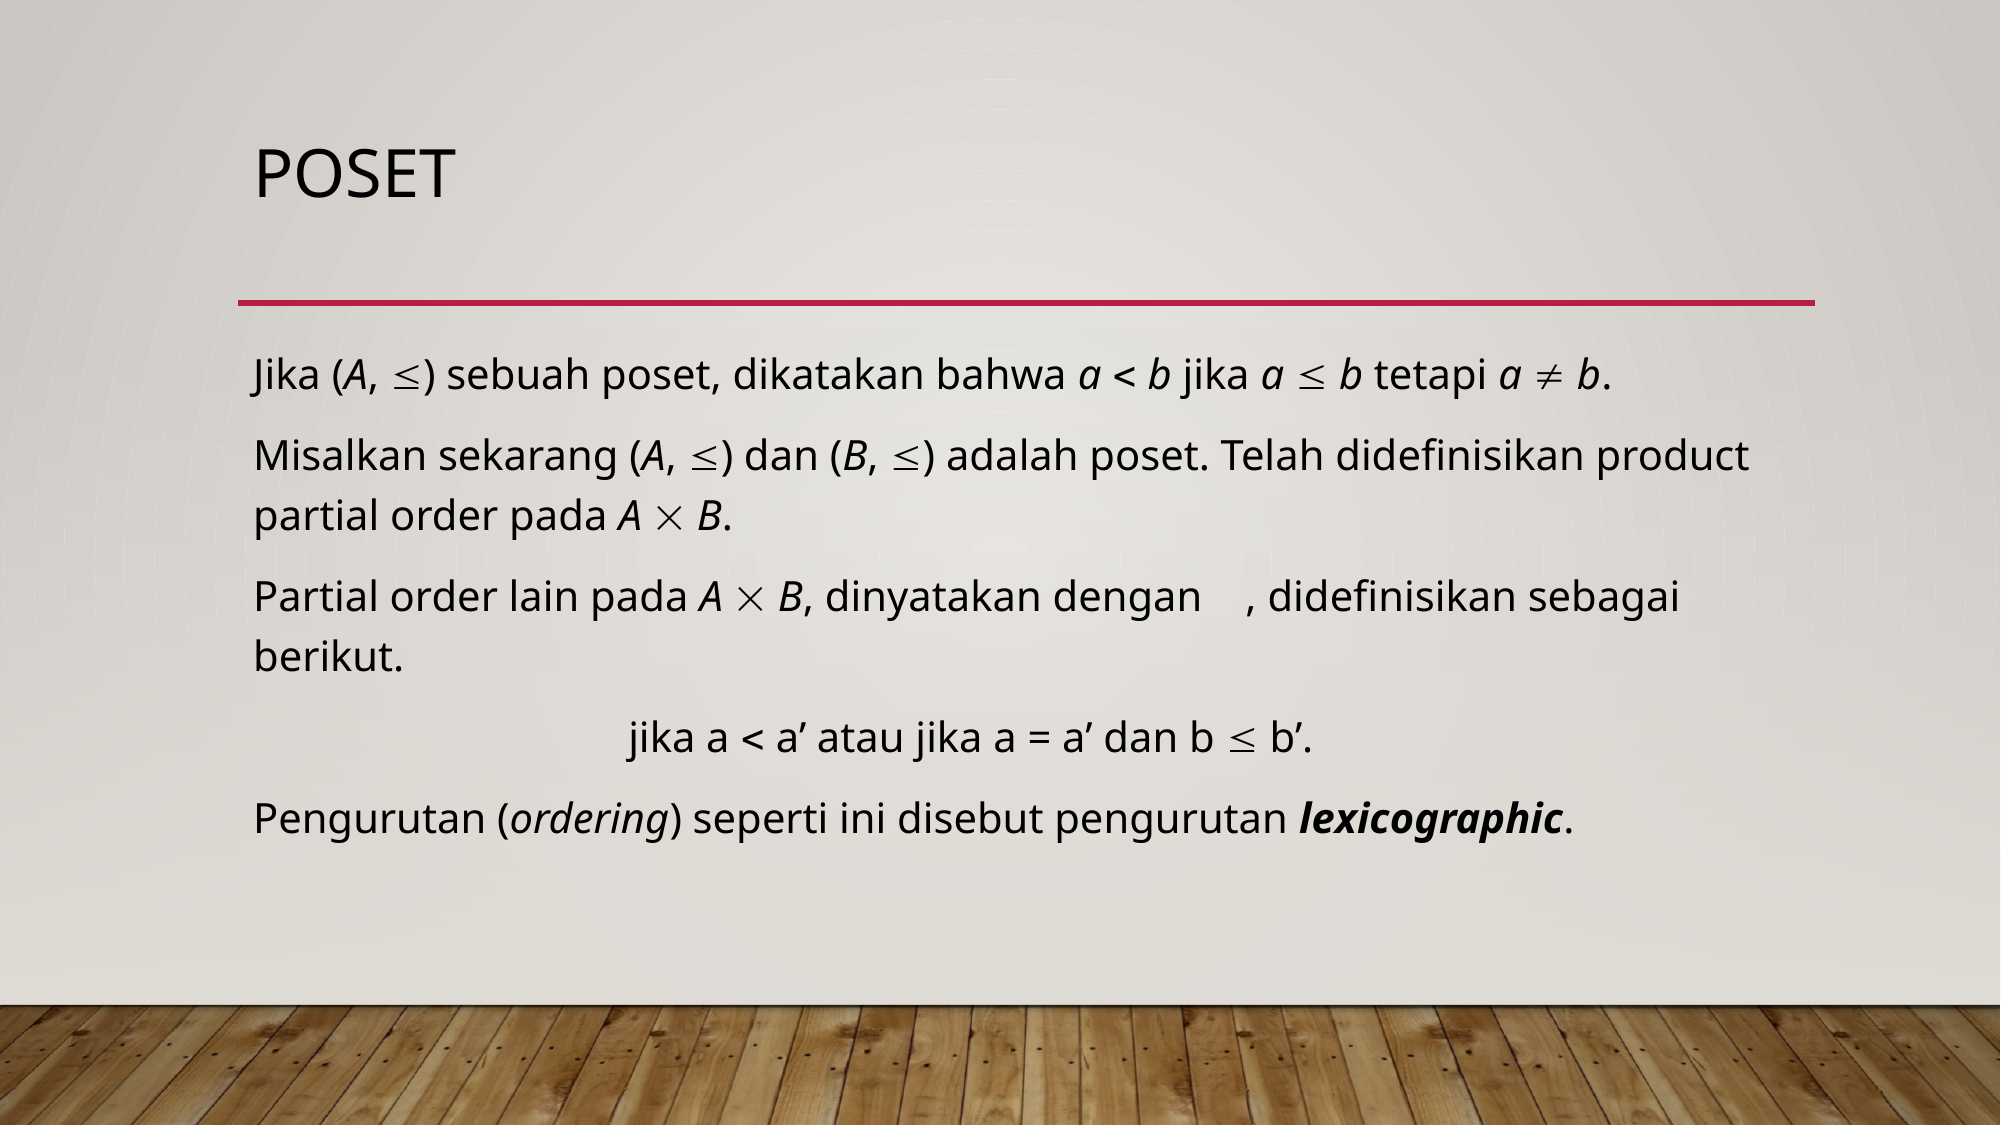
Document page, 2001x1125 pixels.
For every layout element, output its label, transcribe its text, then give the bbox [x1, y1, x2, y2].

picture [0, 1005, 2000, 1125]
title poset [238, 131, 1814, 305]
list Jika (A, ) sebuah poset, dikatakan bahwa a  b jika a  b tetapi a  b. Misalkan sekarang (A, ) dan (B, ) adalah poset. Telah didefinisikan product partial order pada A  B. Partial order lain pada A  B, dinyatakan dengan , didefinisikan sebagai berikut. jika a  a’ atau jika a = a’ dan b  b’. Pengurutan (ordering) seperti ini disebut pengurutan lexicographic. [238, 330, 1814, 897]
